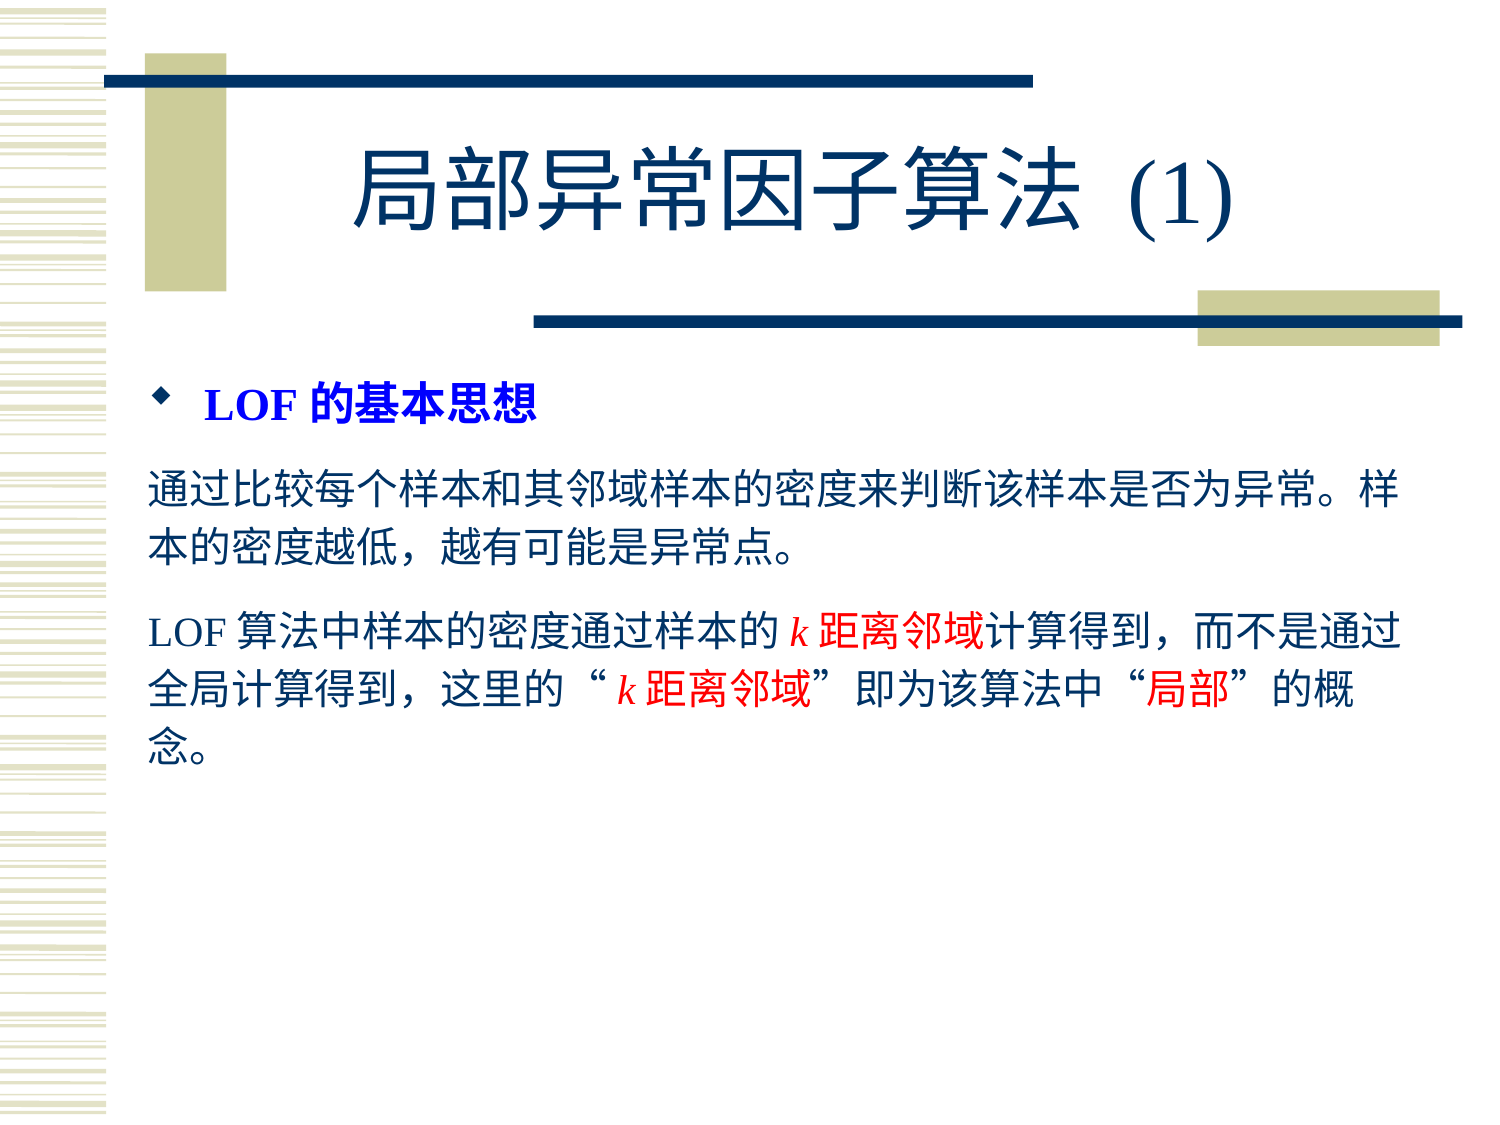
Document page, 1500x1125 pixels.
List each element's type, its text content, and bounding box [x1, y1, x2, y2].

title 局部异常因子算法 (1) [147, 101, 1439, 290]
list LOF的基本思想 通过比较每个样本和其邻域样本的密度来判断该样本是否为异常。样本的密度越低，越有可能是异常点。 LOF算法中样本的密度通过样本的k距离邻域计算得到，而不是通过全局计算得到，这里的“k距离邻域”即为该算法中“局部”的概念。 [132, 363, 1439, 752]
